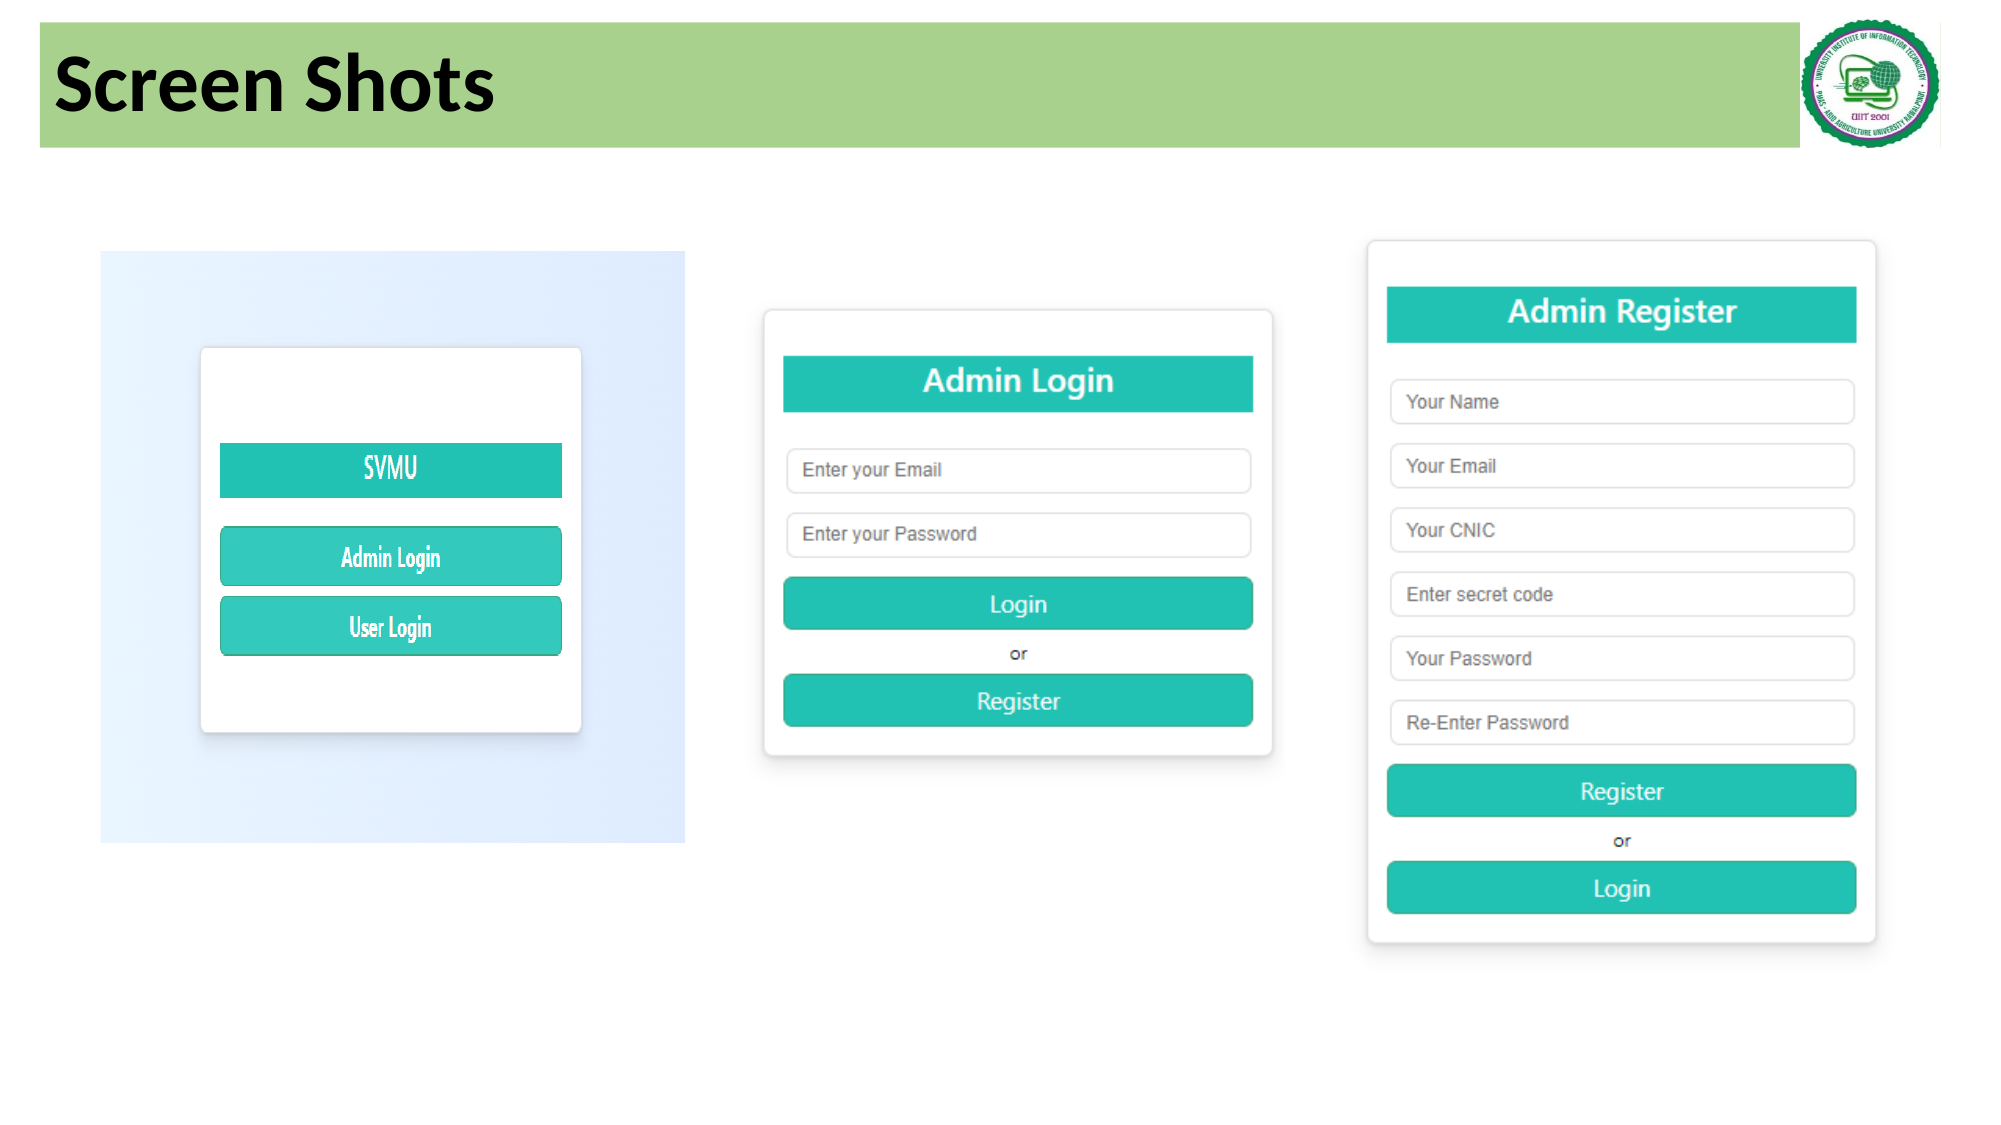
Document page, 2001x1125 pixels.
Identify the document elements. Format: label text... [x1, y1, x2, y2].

picture [100, 251, 686, 843]
title Screen Shots [39, 22, 1799, 148]
picture [1799, 19, 1941, 148]
picture [710, 204, 1957, 991]
